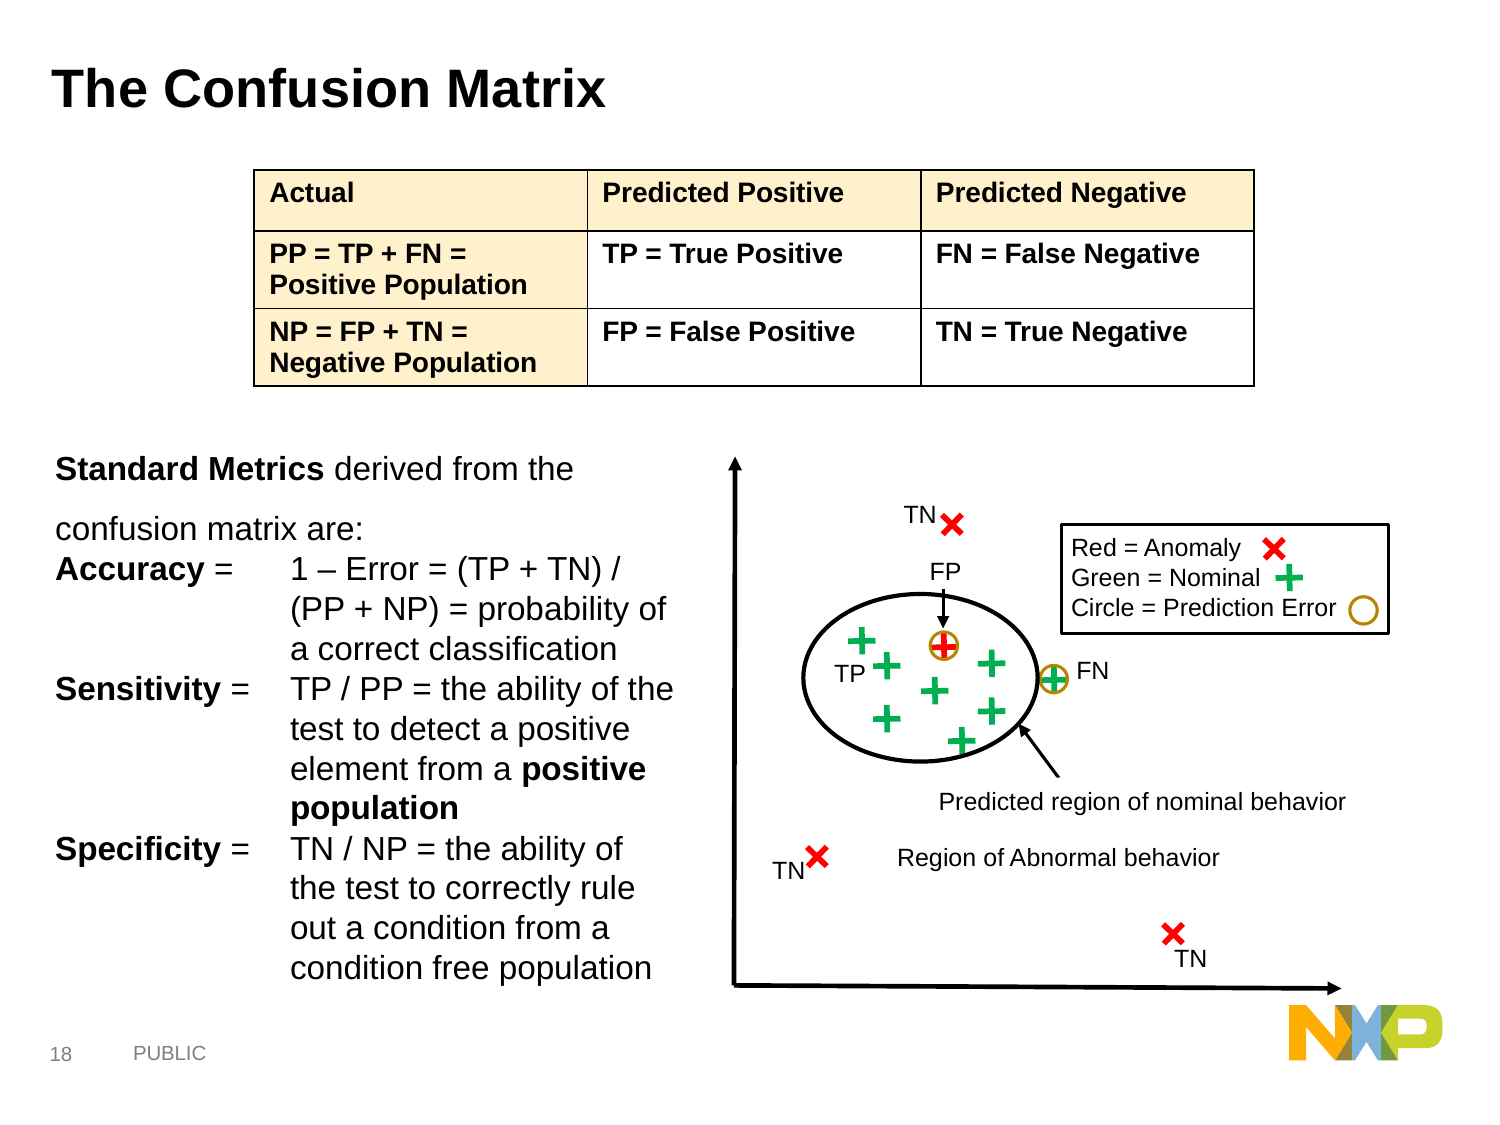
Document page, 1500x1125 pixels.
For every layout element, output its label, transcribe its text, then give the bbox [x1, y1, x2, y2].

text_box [1260, 534, 1288, 563]
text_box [938, 510, 966, 539]
text_box FN [1061, 646, 1142, 692]
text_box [847, 626, 876, 655]
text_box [977, 649, 1006, 678]
table_cell FP = False Positive [588, 309, 920, 385]
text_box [1039, 665, 1068, 694]
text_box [1159, 919, 1188, 948]
text_box [801, 591, 1039, 764]
text_box Standard Metrics derived from the confusion matrix are: Accuracy = 1 – Error = (TP + TN) / (PP + NP) = probability of a correct classification Sensitivity = TP / PP = the ability of the test to detect a positive element from a positive population Specificity = TN / NP = the ability of the test to correctly rule out a condition from a condition free population [40, 419, 691, 1003]
table_header Actual [255, 171, 587, 230]
text_box TN [757, 847, 831, 893]
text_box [872, 704, 901, 733]
title The Confusion Matrix [36, 45, 1472, 154]
table_cell FN = False Negative [922, 232, 1253, 308]
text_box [977, 696, 1006, 725]
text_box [929, 631, 958, 661]
table_header Predicted Positive [588, 171, 920, 230]
text_box TN [1159, 935, 1242, 981]
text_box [803, 842, 831, 871]
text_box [739, 985, 1342, 989]
text_box TN [888, 490, 958, 536]
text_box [1275, 563, 1304, 592]
table_cell PP = TP + FN = Positive Population [255, 232, 587, 308]
text_box Region of Abnormal behavior [882, 834, 1236, 879]
table_cell TP = True Positive [588, 232, 920, 308]
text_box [920, 676, 949, 705]
table_header Predicted Negative [922, 171, 1253, 230]
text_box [872, 651, 901, 680]
table_cell TN = True Negative [922, 309, 1253, 385]
text_box Predicted region of nominal behavior [923, 777, 1363, 823]
text_box FP [914, 548, 1006, 594]
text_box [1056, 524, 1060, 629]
table_cell NP = FP + TN = Negative Population [255, 309, 587, 385]
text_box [947, 726, 976, 755]
text_box [1060, 522, 1391, 635]
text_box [1018, 723, 1060, 779]
